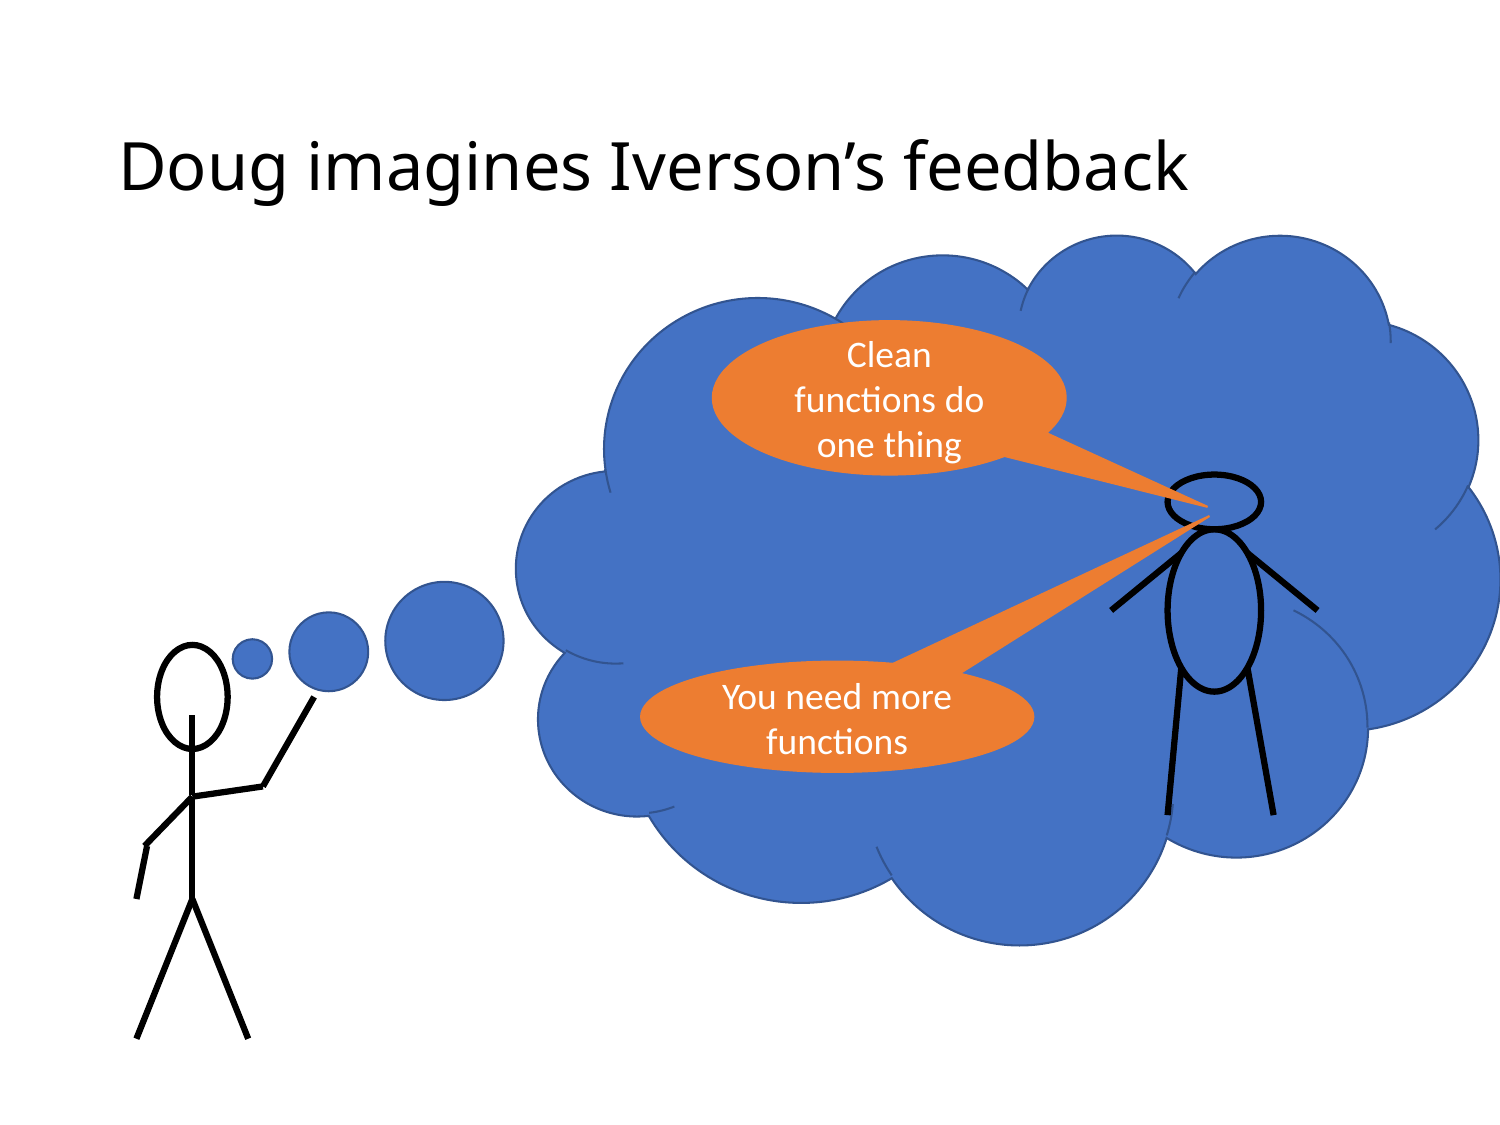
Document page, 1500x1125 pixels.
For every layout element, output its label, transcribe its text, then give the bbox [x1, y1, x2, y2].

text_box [1111, 474, 1318, 816]
text_box [514, 234, 1500, 947]
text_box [136, 644, 315, 1039]
text_box You need more functions [640, 560, 1111, 773]
text_box Clean functions do one thing [711, 320, 1139, 484]
title Doug imagines Iverson’s feedback [103, 59, 1397, 278]
text_box [238, 638, 267, 644]
text_box [384, 580, 505, 702]
text_box [289, 611, 370, 693]
